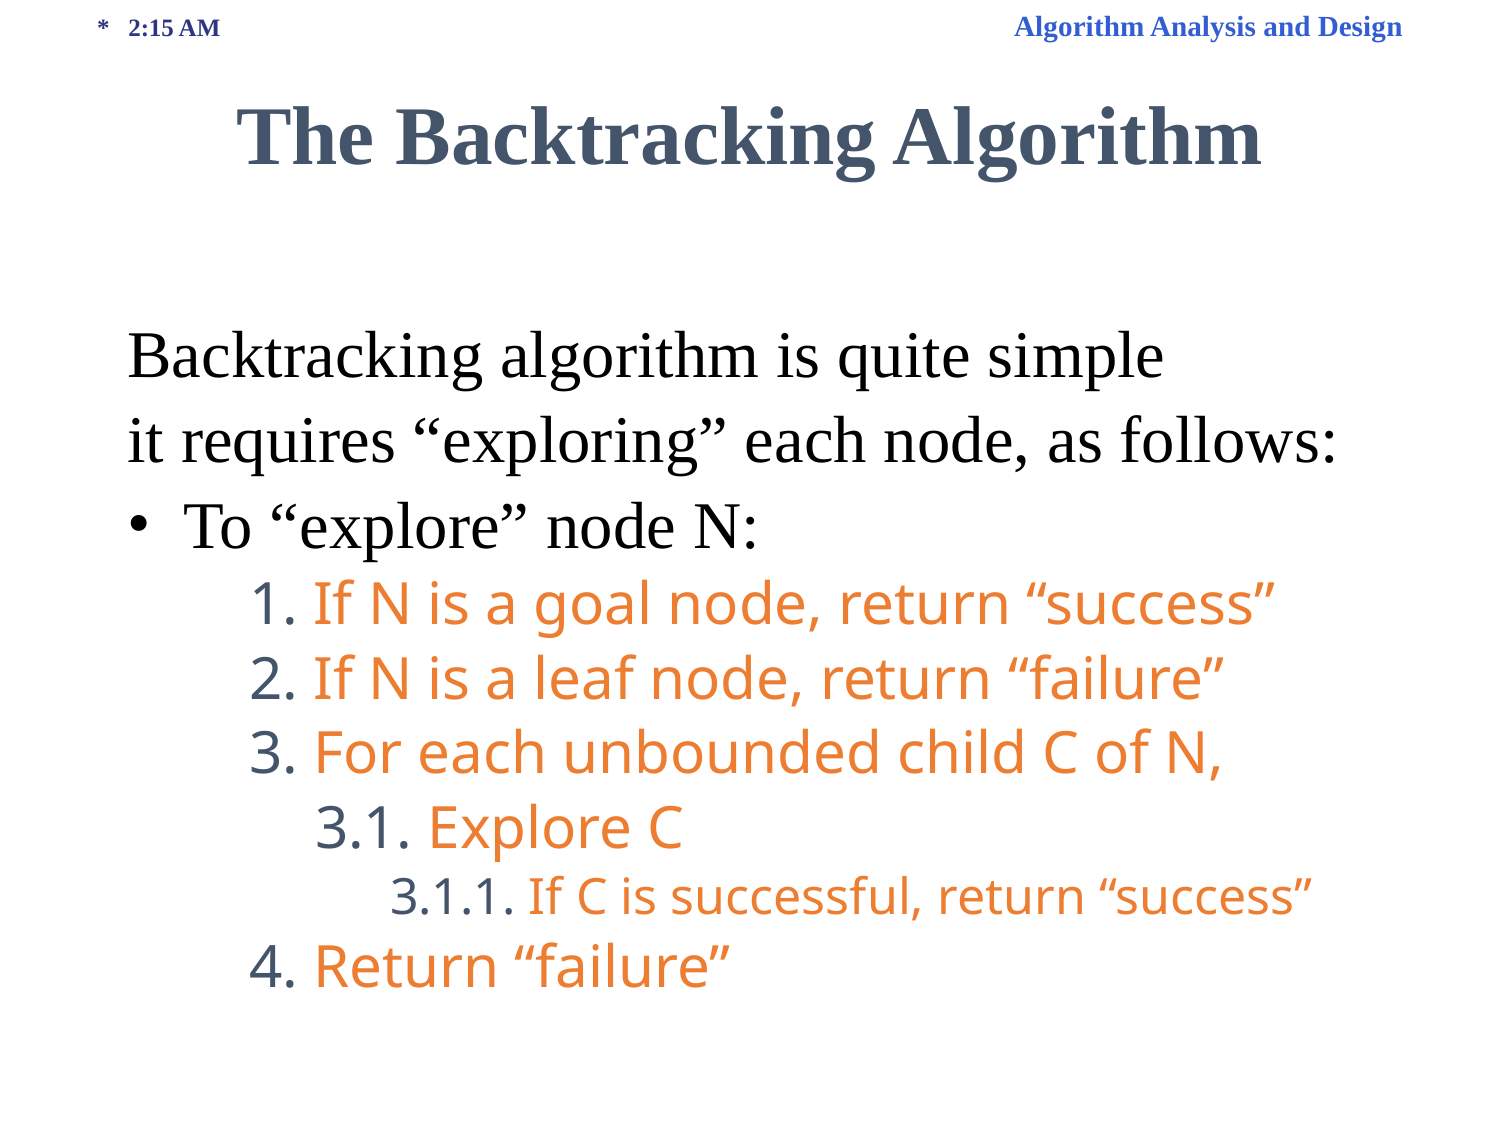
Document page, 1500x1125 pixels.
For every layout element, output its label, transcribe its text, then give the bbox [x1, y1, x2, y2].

text_box * 2:15 AM Algorithm Analysis and Design [0, 0, 1500, 37]
list Backtracking algorithm is quite simple it requires “exploring” each node, as follows: To “explore” node N: 1. If N is a goal node, return “success” 2. If N is a leaf node, return “failure” 3. For each unbounded child C of N, 3.1. Explore C 3.1.1. If C is successful, return “success” 4. Return “failure” [112, 312, 1388, 1063]
title The Backtracking Algorithm [0, 37, 1500, 225]
